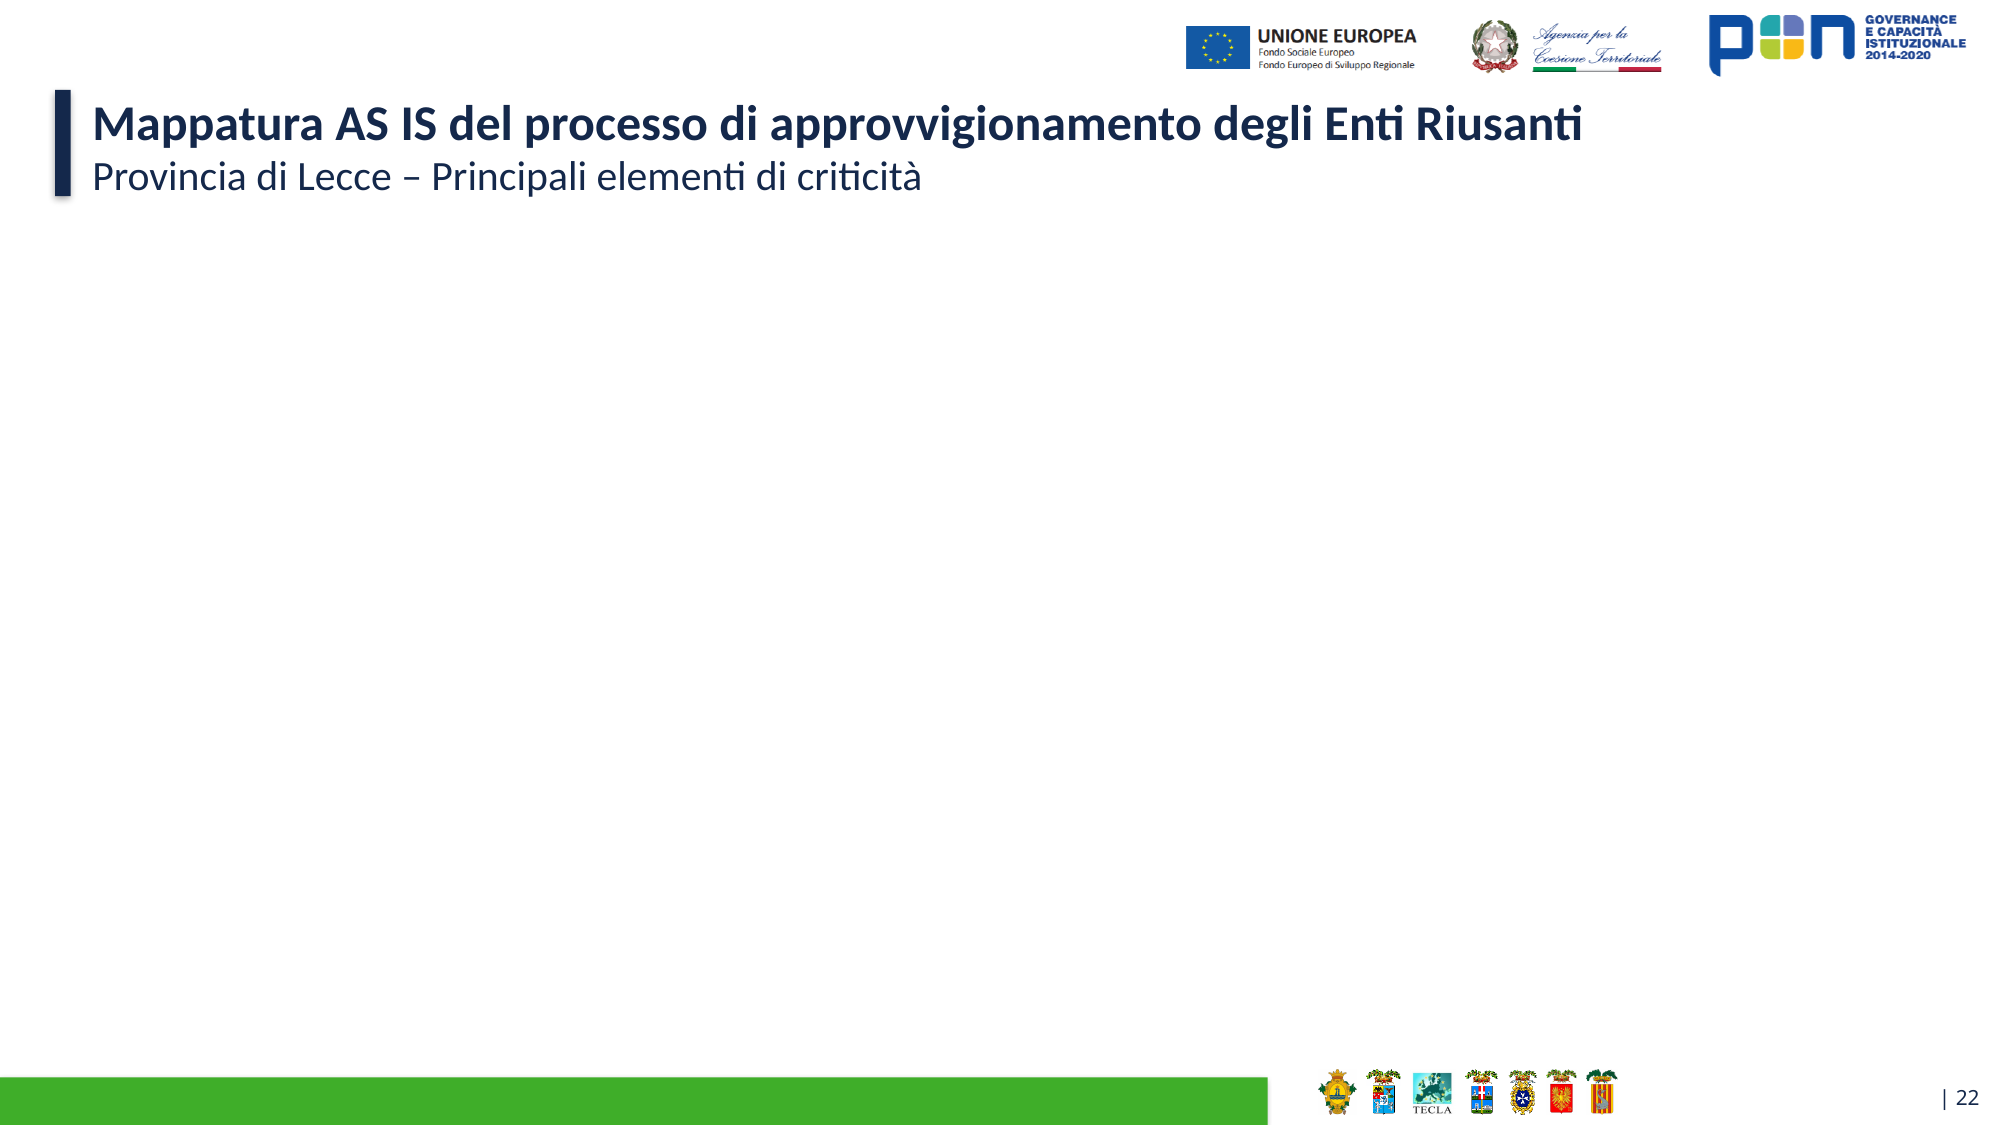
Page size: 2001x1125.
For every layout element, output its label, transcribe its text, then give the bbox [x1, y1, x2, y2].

picture [1366, 1069, 1401, 1115]
picture [1546, 1069, 1577, 1115]
picture [1508, 1069, 1537, 1115]
text_box Provincia di Lecce – Principali elementi di criticità [86, 148, 1886, 208]
picture [1465, 1069, 1498, 1115]
picture [1164, 0, 1989, 102]
picture [1586, 1069, 1618, 1115]
picture [1318, 1069, 1357, 1115]
title Mappatura AS IS del processo di approvvigionamento degli Enti Riusanti [86, 90, 1886, 148]
picture [1410, 1069, 1456, 1115]
